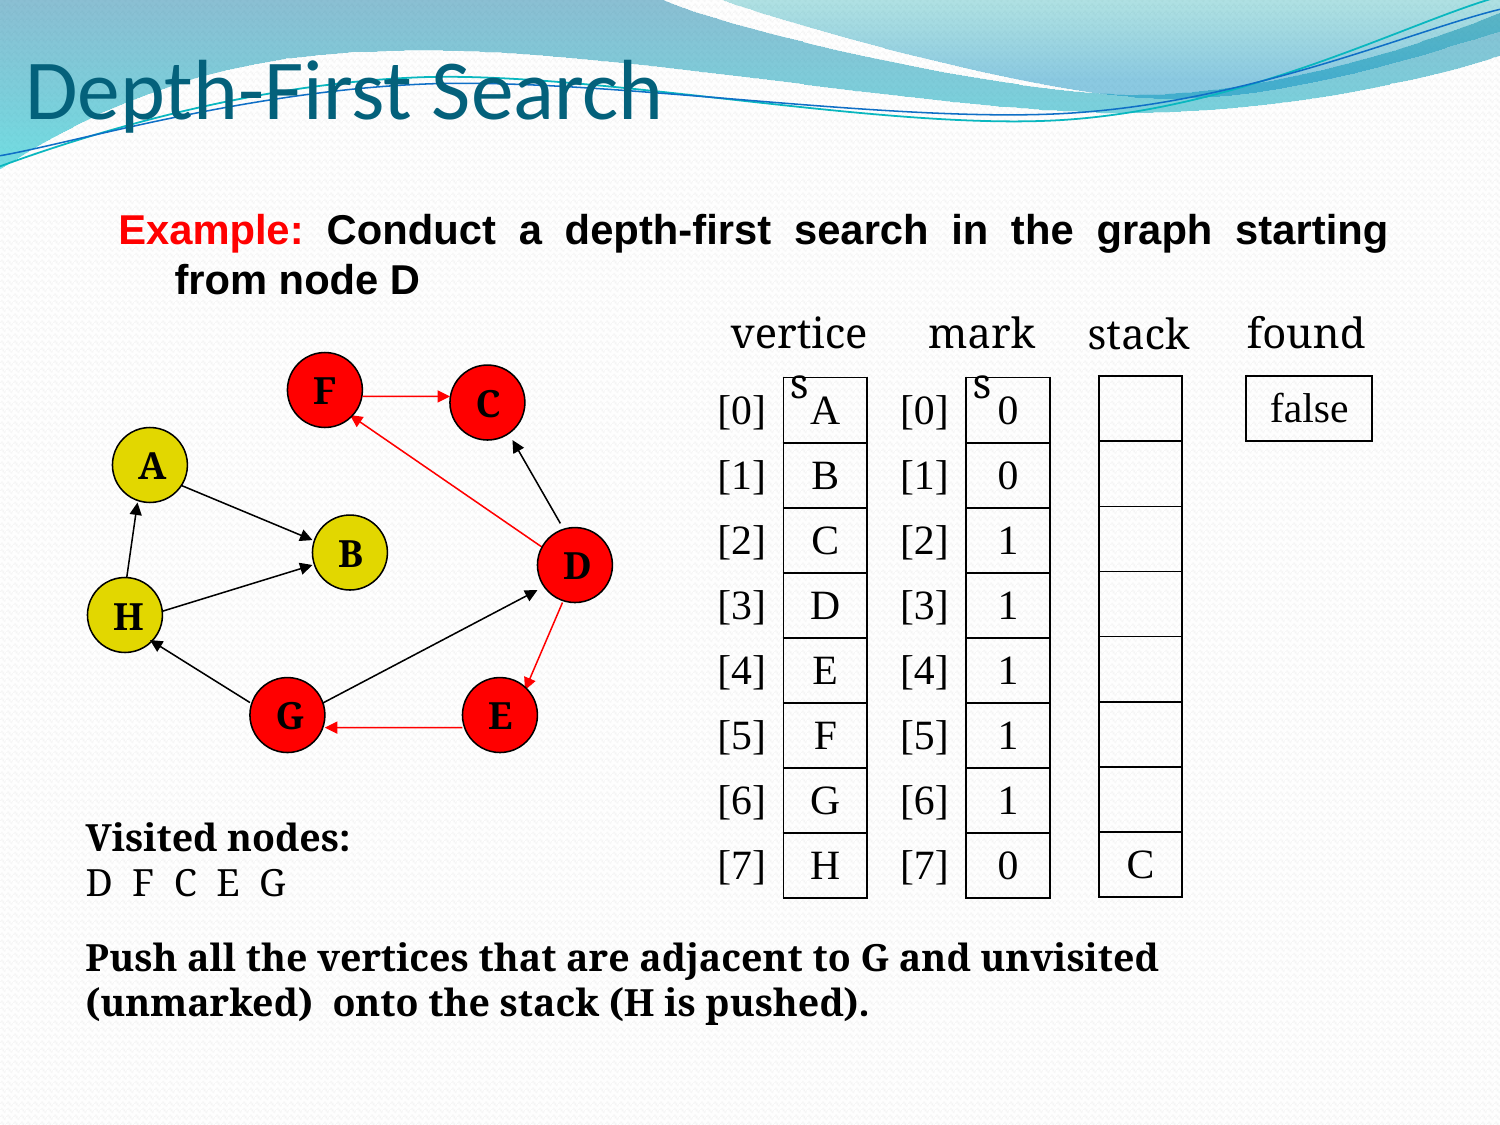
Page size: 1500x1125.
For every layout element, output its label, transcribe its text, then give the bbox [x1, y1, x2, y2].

table_cell [4] [700, 638, 783, 703]
text_box C [449, 365, 525, 441]
table_cell B [784, 444, 866, 507]
table_header [0] [883, 378, 965, 443]
table_cell C [784, 509, 866, 572]
table_cell [6] [883, 768, 965, 833]
table_header A [784, 415, 866, 442]
text_box [182, 485, 313, 542]
text_box [324, 721, 463, 734]
text_box [150, 640, 251, 703]
text_box Push all the vertices that are adjacent to G and unvisited (unmarked) onto the stack (H is pushed). [70, 926, 1388, 1031]
text_box F [287, 352, 363, 428]
text_box marks [905, 310, 1058, 415]
table_cell [1100, 572, 1181, 636]
text_box Visited nodes: D F C E G [70, 806, 663, 912]
text_box [512, 440, 561, 524]
table_cell D [784, 574, 866, 637]
table_cell G [784, 769, 866, 832]
table_cell E [784, 639, 866, 702]
table_cell [2] [700, 508, 783, 573]
table_header [1100, 377, 1181, 440]
table_cell [7] [700, 833, 783, 898]
table_cell 0 [967, 834, 1049, 897]
table_cell C [1100, 833, 1181, 896]
text_box B [312, 515, 388, 591]
table_cell F [784, 704, 866, 767]
table_cell [1100, 507, 1181, 571]
text_box found [1230, 299, 1383, 365]
table_header 0 [967, 378, 1049, 442]
text_box [87, 456, 175, 541]
text_box stack [1062, 299, 1215, 365]
table_cell [4] [883, 638, 965, 703]
table_cell 1 [967, 574, 1049, 637]
text_box Example: Conduct a depth-first search in the graph starting from node D [103, 195, 1404, 310]
text_box G [249, 677, 325, 753]
table_header [0] [700, 378, 783, 443]
text_box [163, 562, 313, 612]
text_box vertices [707, 299, 891, 415]
table_cell [2] [883, 508, 965, 573]
table_cell [3] [883, 573, 965, 638]
text_box [362, 390, 451, 403]
table_cell H [784, 834, 866, 897]
text_box H [87, 577, 163, 653]
text_box [351, 415, 542, 547]
table_cell 1 [967, 509, 1049, 572]
text_box [524, 602, 563, 689]
table_cell [1100, 703, 1181, 766]
text_box E [462, 677, 538, 753]
table_cell 1 [967, 639, 1049, 702]
text_box D [537, 527, 613, 603]
table_cell 0 [967, 444, 1049, 507]
table_cell [1100, 768, 1181, 831]
table_cell [1100, 637, 1181, 701]
table_header false [1247, 377, 1371, 440]
table_cell 1 [967, 704, 1049, 767]
table_cell [1] [883, 443, 965, 508]
text_box [323, 590, 538, 703]
table_cell [7] [883, 833, 965, 898]
table_cell [5] [700, 703, 783, 768]
table_cell [3] [700, 573, 783, 638]
table_cell [5] [883, 703, 965, 768]
table_cell [1100, 442, 1181, 506]
text_box A [112, 427, 188, 503]
table_cell [6] [700, 768, 783, 833]
title Depth-First Search [25, 26, 1469, 138]
table_cell 1 [967, 769, 1049, 832]
table_cell [1] [700, 443, 783, 508]
